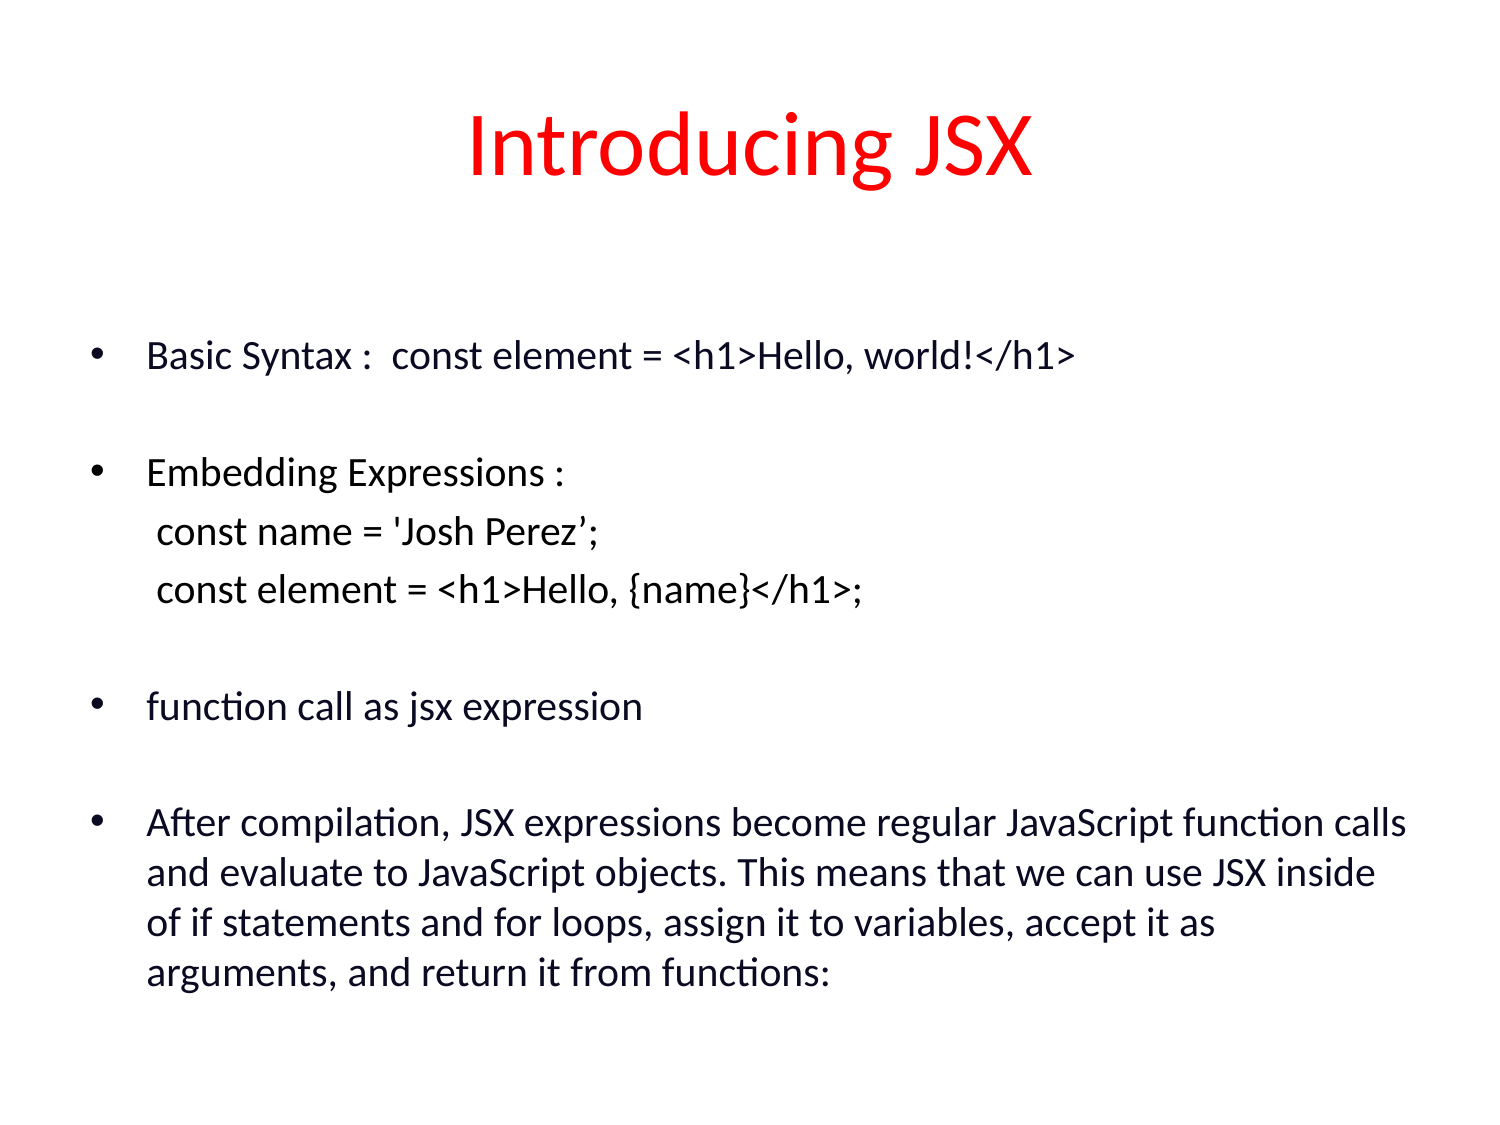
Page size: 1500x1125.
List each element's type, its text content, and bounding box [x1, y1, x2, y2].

list Basic Syntax : const element = <h1>Hello, world!</h1> Embedding Expressions : const name = 'Josh Perez’; const element = <h1>Hello, {name}</h1>; function call as jsx expression After compilation, JSX expressions become regular JavaScript function calls and evaluate to JavaScript objects. This means that we can use JSX inside of if statements and for loops, assign it to variables, accept it as arguments, and return it from functions: [75, 262, 1425, 1025]
title Introducing JSX [75, 45, 1425, 233]
